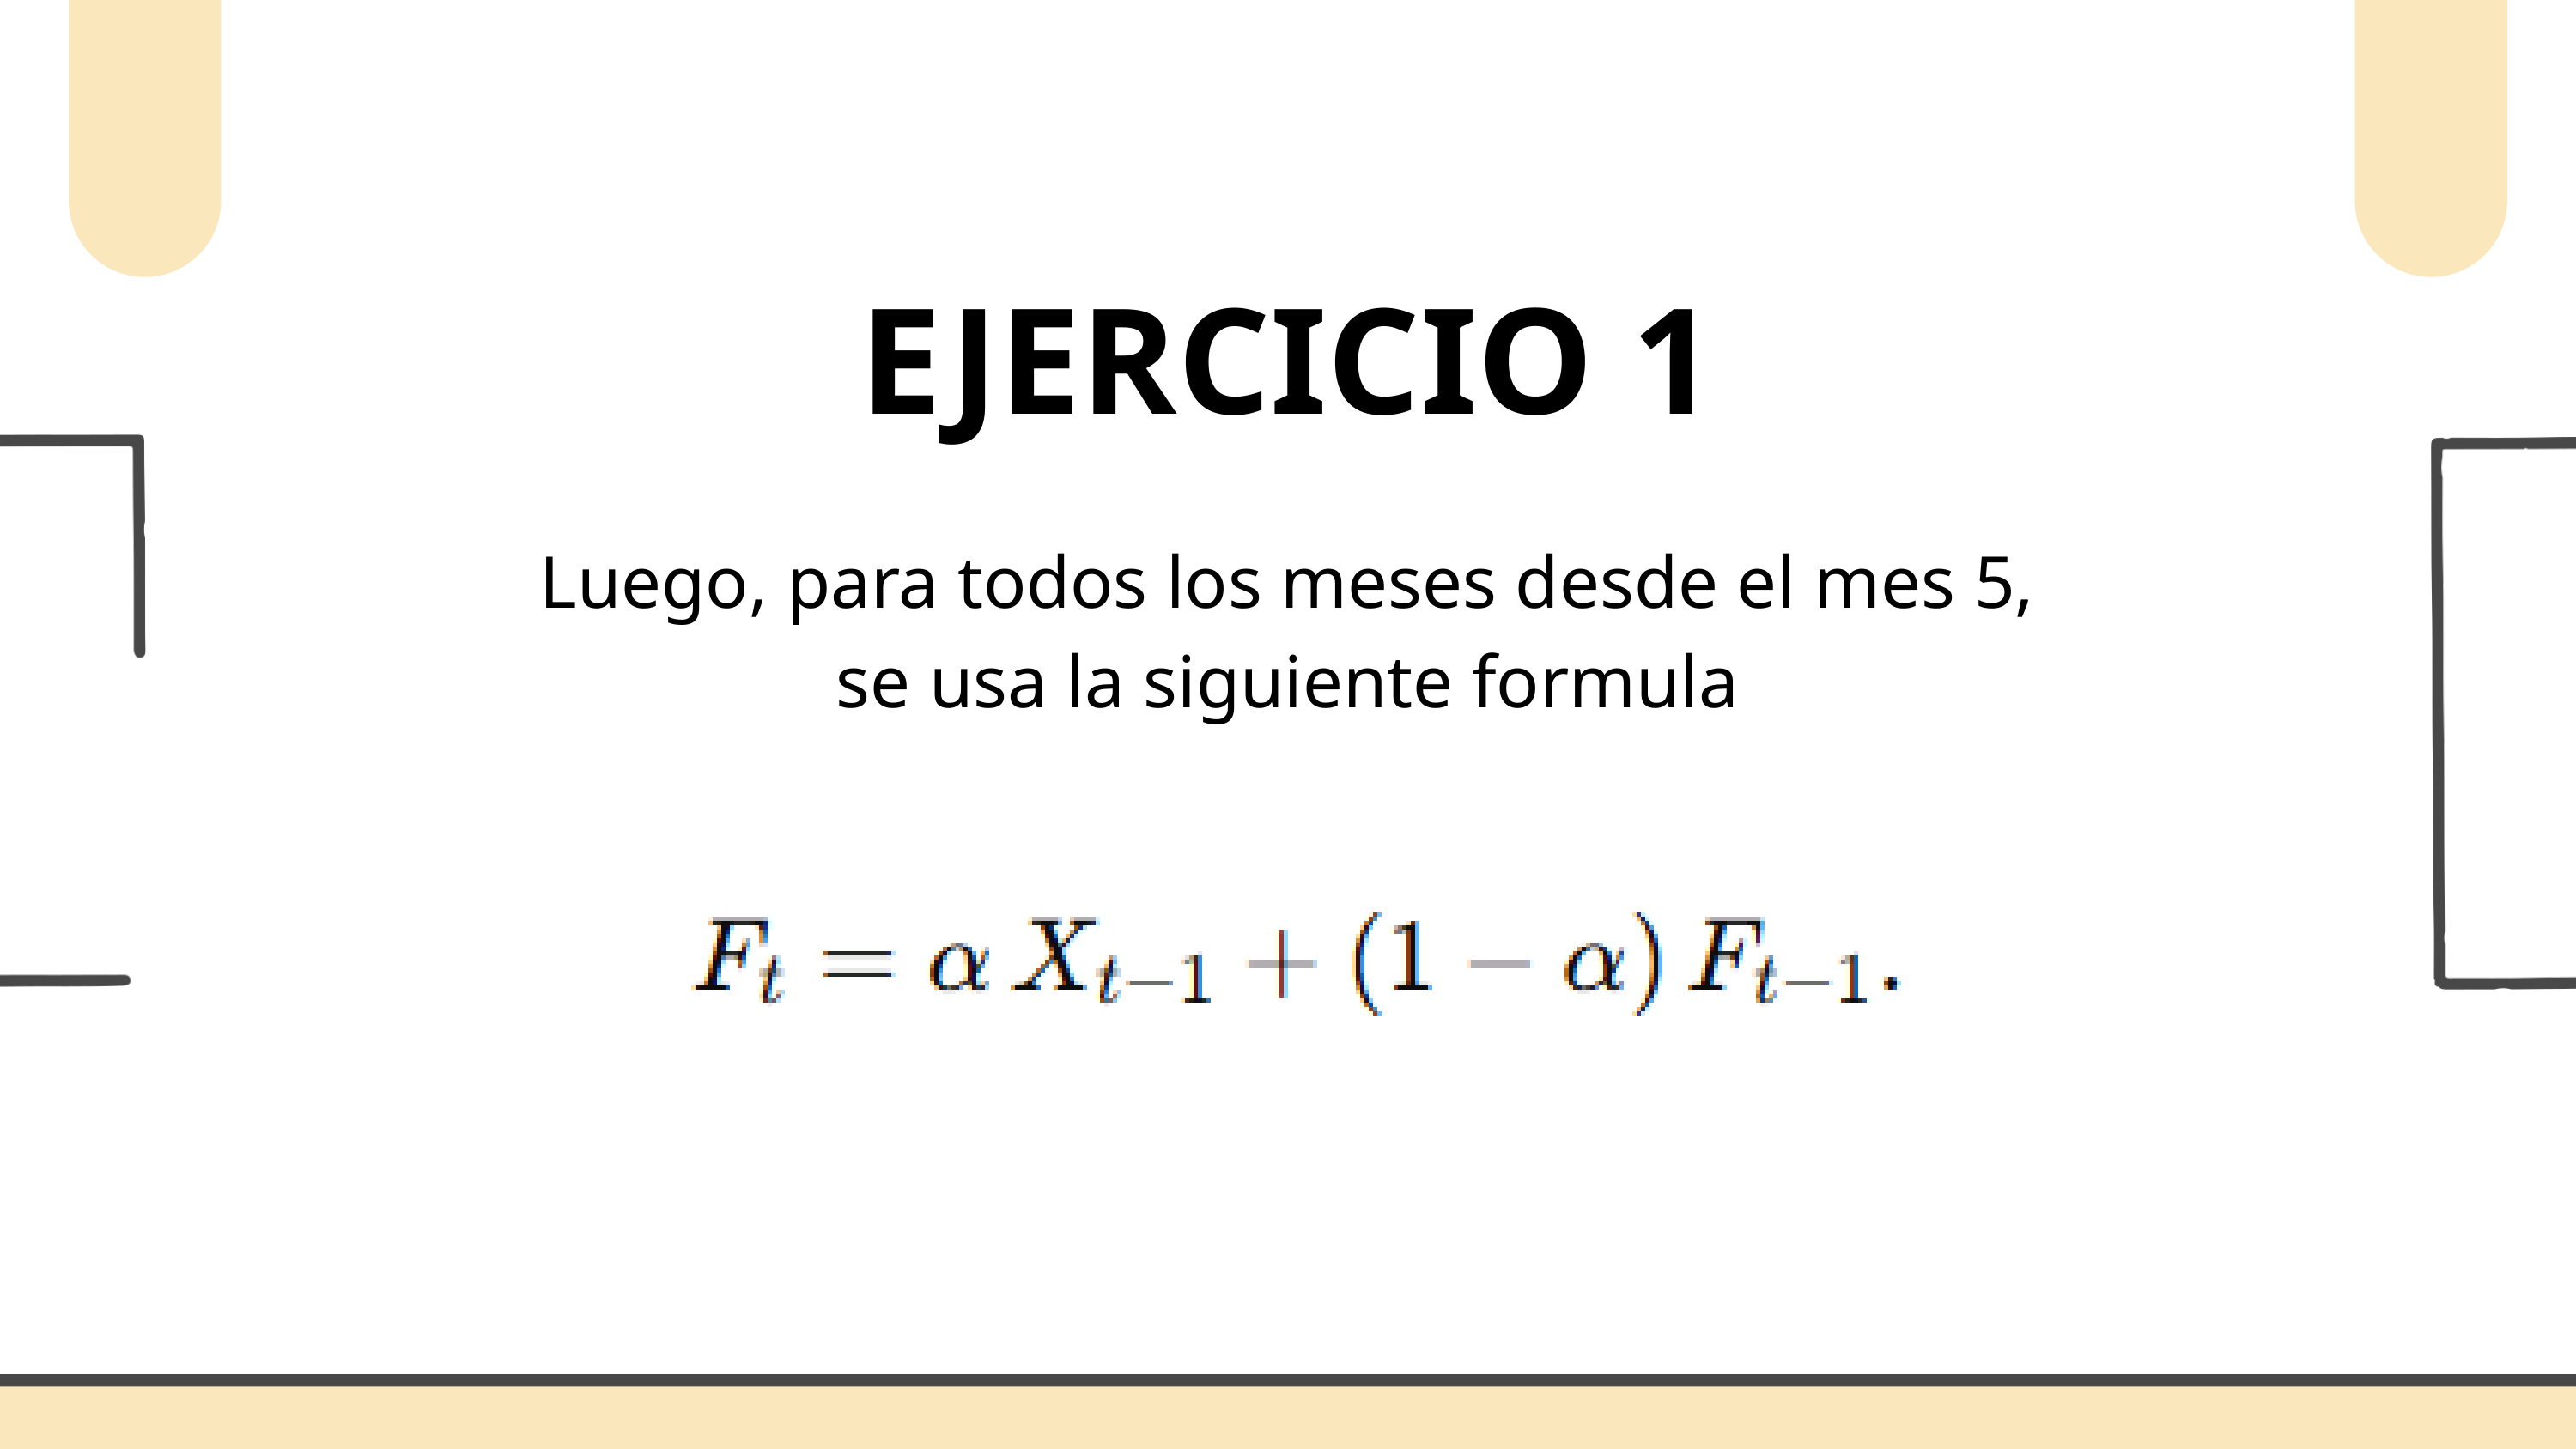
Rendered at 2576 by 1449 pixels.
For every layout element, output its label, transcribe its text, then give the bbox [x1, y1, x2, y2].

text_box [2354, 0, 2508, 277]
text_box EJERCICIO 1 [686, 238, 1890, 444]
text_box [628, 815, 1948, 1058]
text_box Luego, para todos los meses desde el mes 5, se usa la siguiente formula [533, 522, 2043, 723]
text_box [2431, 434, 2576, 990]
text_box [0, 434, 146, 990]
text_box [0, 1379, 2576, 1449]
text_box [68, 0, 222, 277]
